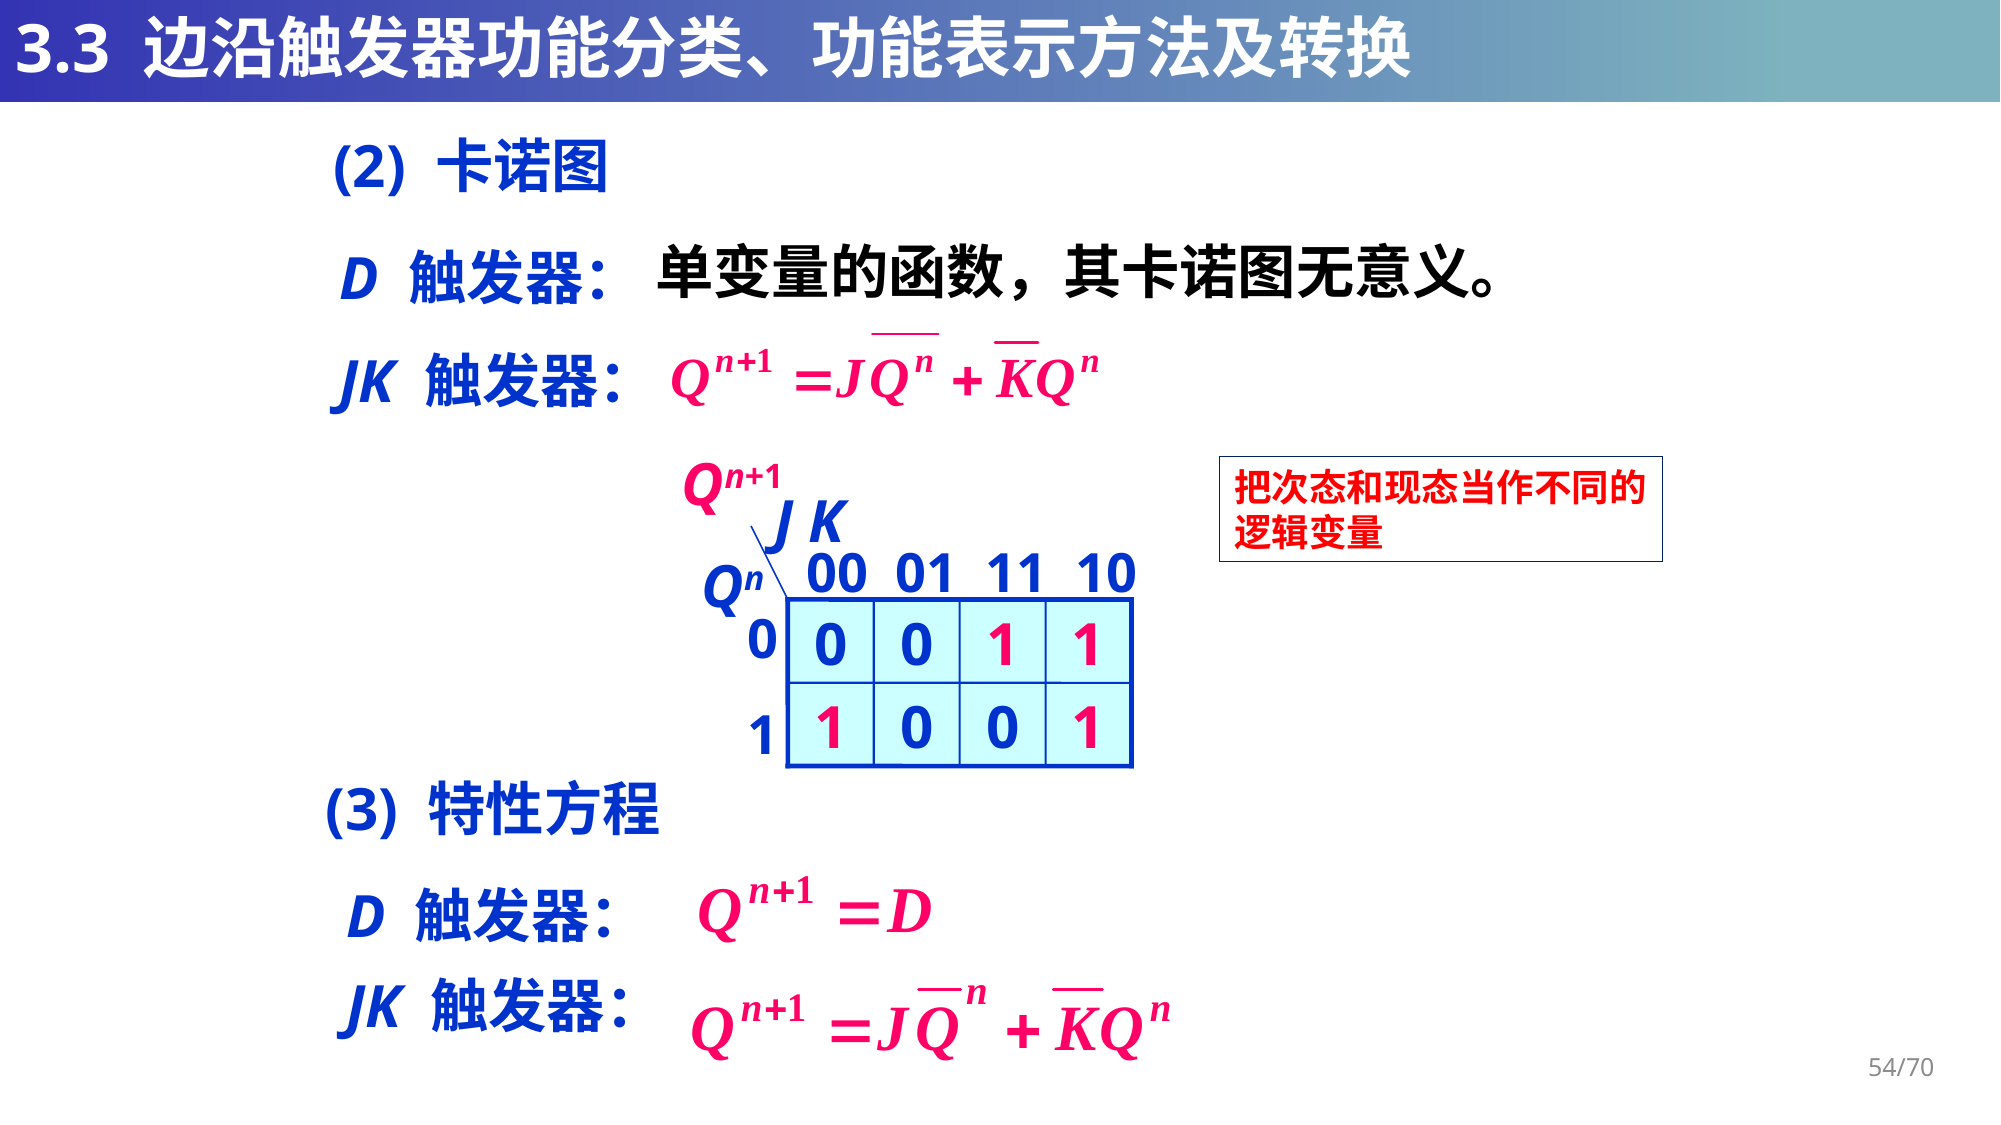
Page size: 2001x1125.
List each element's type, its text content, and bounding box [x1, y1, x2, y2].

text_box JK 触发器： [325, 336, 735, 422]
text_box 把次态和现态当作不同的逻辑变量 [1219, 456, 1663, 562]
text_box (2) 卡诺图 [318, 122, 738, 207]
text_box 单变量的函数，其卡诺图无意义。 [640, 227, 1574, 313]
slide_number 54/70 [1797, 1038, 1950, 1099]
text_box (3) 特性方程 [310, 765, 743, 850]
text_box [652, 439, 1166, 773]
text_box D 触发器： [325, 233, 931, 319]
title 3.3 边沿触发器功能分类、功能表示方法及转换 [0, 0, 2000, 102]
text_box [682, 958, 1178, 1074]
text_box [662, 316, 1105, 421]
text_box JK 触发器： [331, 961, 682, 1047]
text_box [689, 856, 940, 956]
text_box D 触发器： [331, 871, 684, 956]
